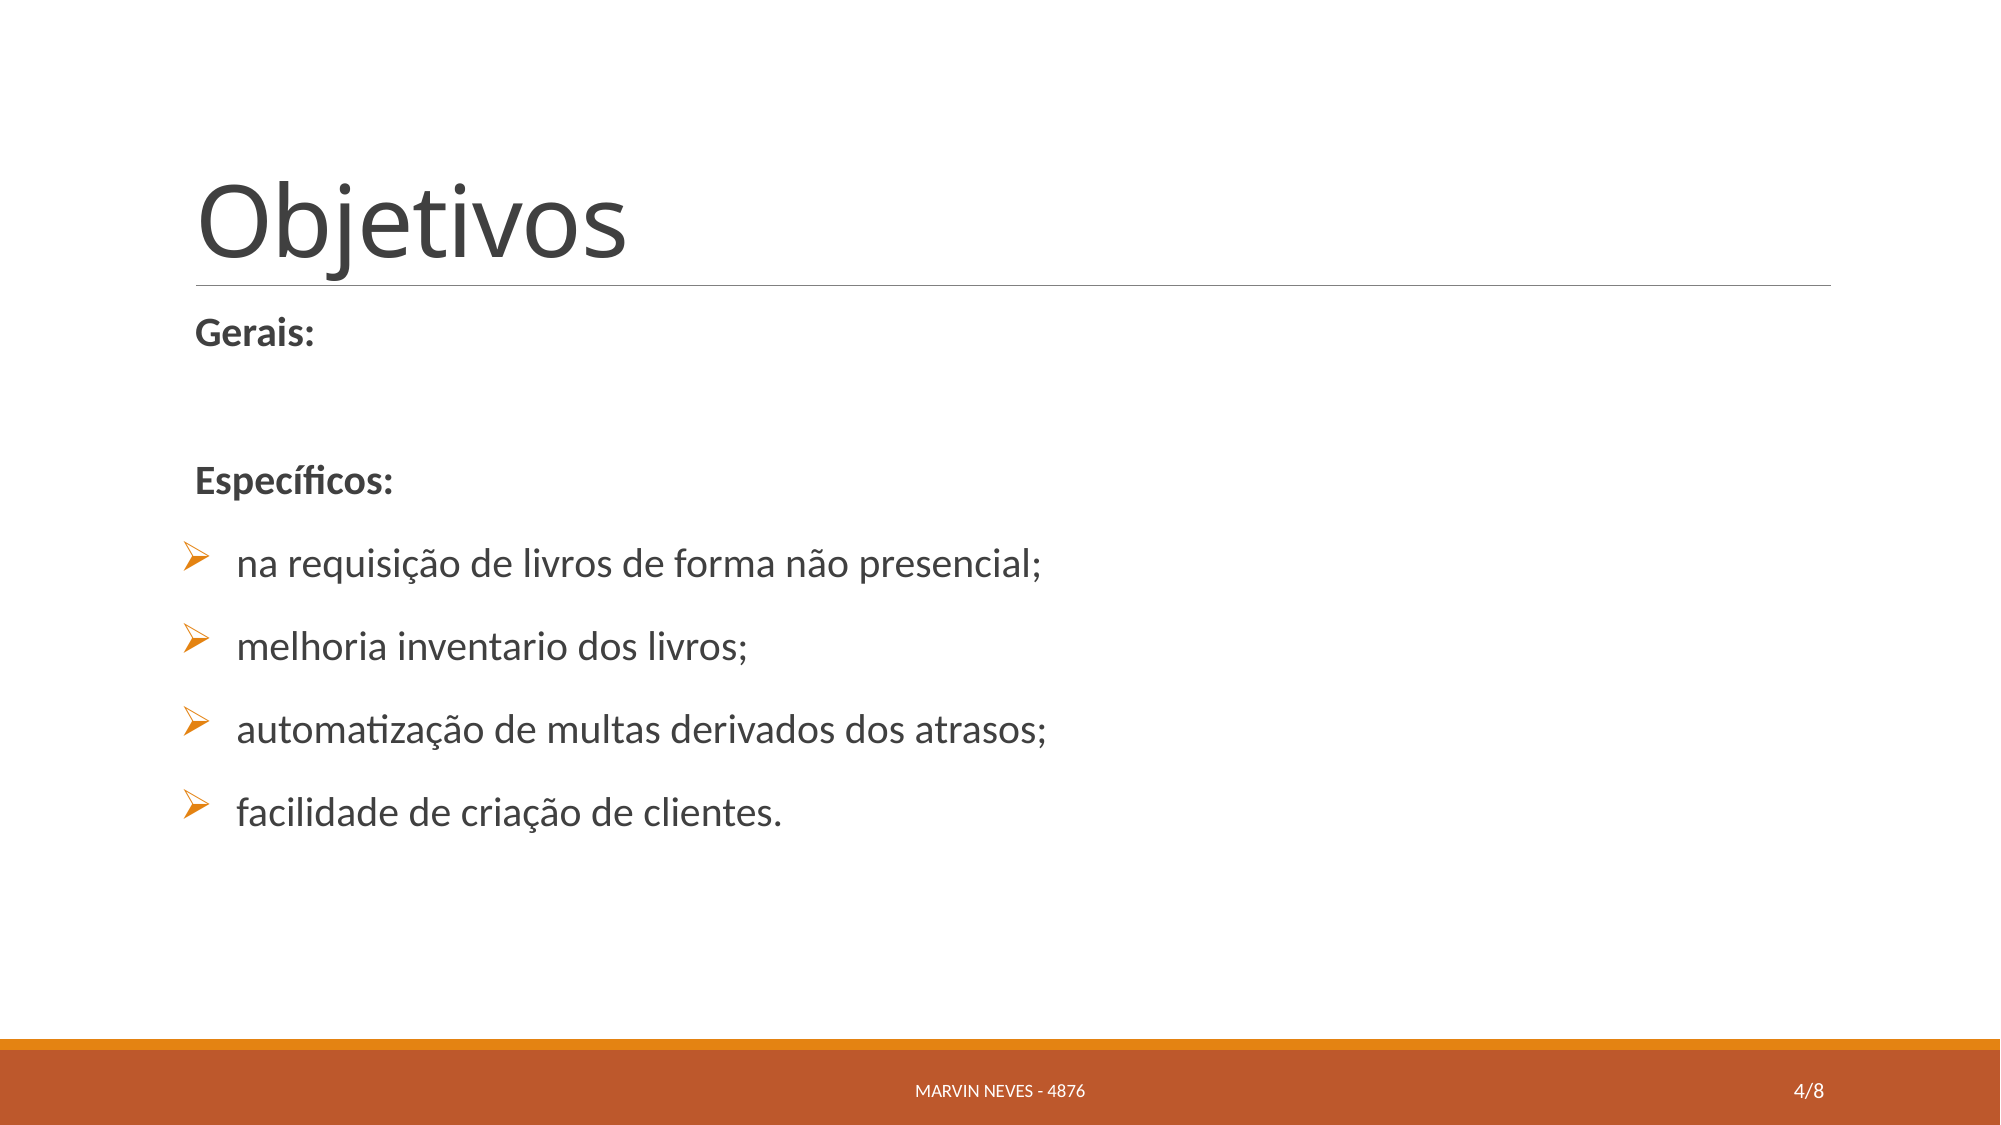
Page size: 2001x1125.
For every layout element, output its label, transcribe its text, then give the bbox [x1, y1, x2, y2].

footer Marvin neves - 4876 [604, 1059, 1396, 1120]
slide_number 4/8 [1624, 1059, 1840, 1120]
title Objetivos [180, 47, 1830, 285]
list Gerais: Específicos: na requisição de livros de forma não presencial; melhoria inventario dos livros; automatização de multas derivados dos atrasos; facilidade de criação de clientes. [180, 302, 1830, 963]
